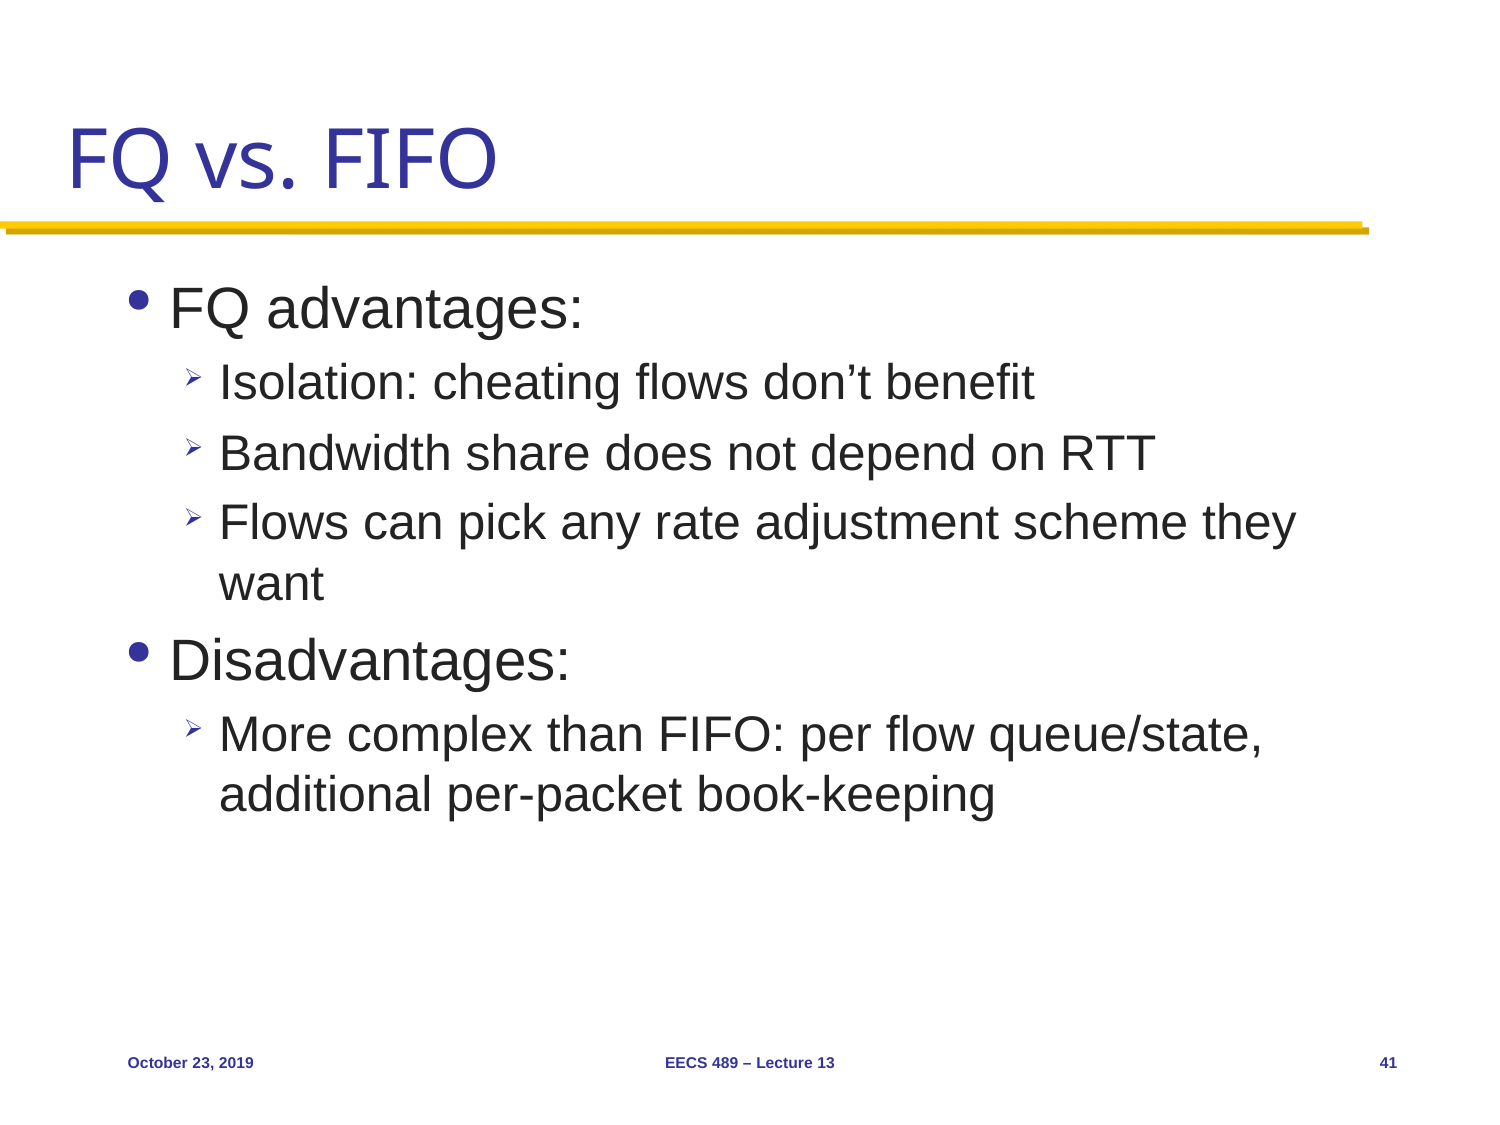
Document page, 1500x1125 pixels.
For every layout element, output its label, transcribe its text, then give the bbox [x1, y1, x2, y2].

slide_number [112, 1024, 426, 1101]
title FQ vs. FIFO [49, 24, 1451, 213]
list FQ advantages: Isolation: cheating flows don’t benefit Bandwidth share does not depend on RTT Flows can pick any rate adjustment scheme they want Disadvantages: More complex than FIFO: per flow queue/state, additional per-packet book-keeping [112, 262, 1413, 988]
footer EECS 489 – Lecture 13 [512, 1024, 988, 1101]
slide_number 41 [1312, 1024, 1413, 1101]
